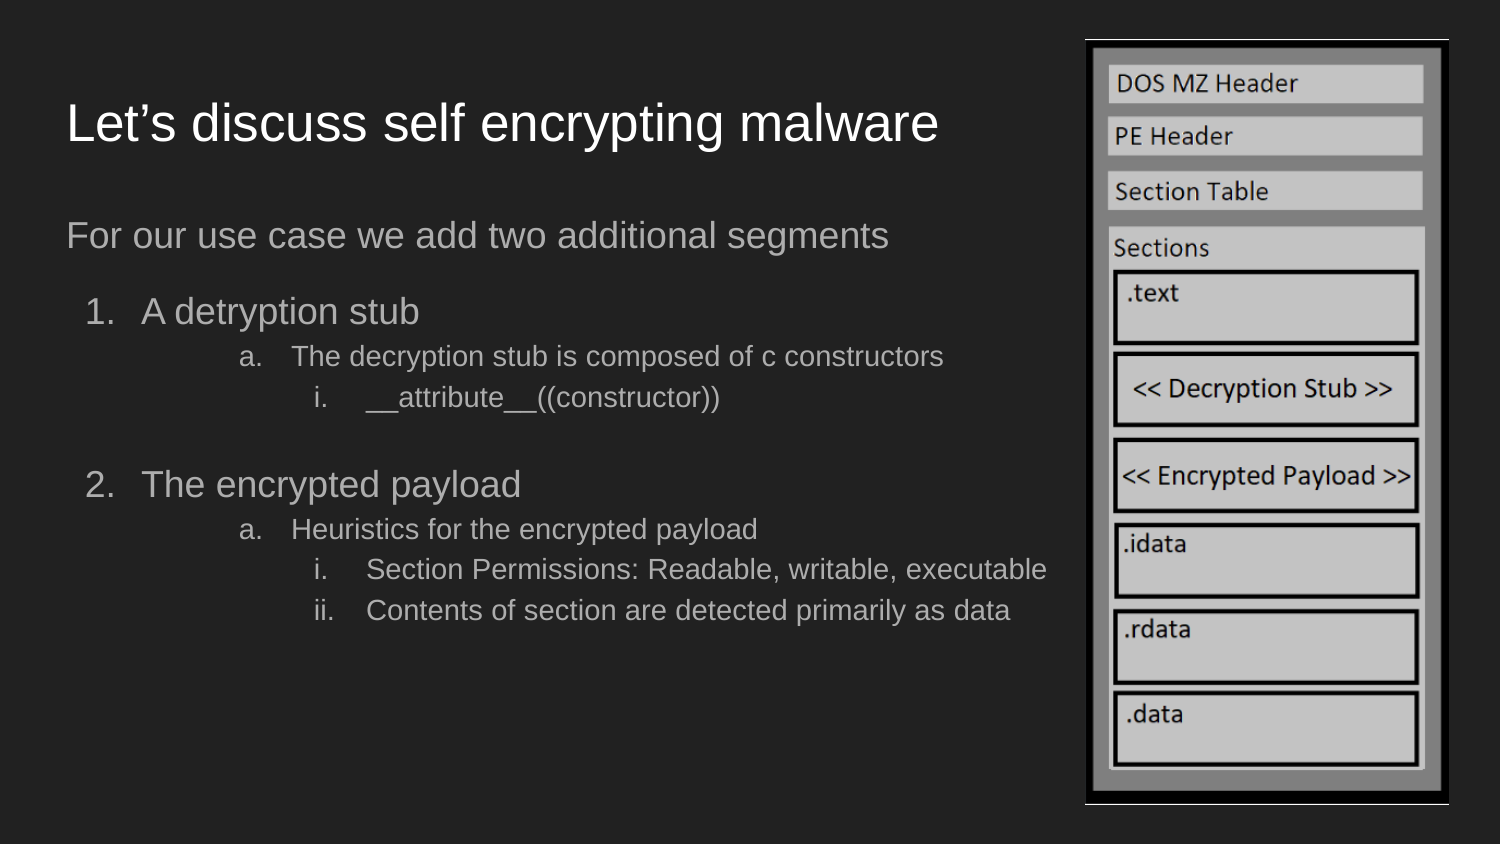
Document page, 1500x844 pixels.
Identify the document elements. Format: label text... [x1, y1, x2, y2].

picture [1084, 38, 1450, 805]
title Let’s discuss self encrypting malware [51, 72, 1079, 167]
list For our use case we add two additional segments A detryption stub The decryption stub is composed of c constructors __attribute__((constructor)) The encrypted payload Heuristics for the encrypted payload Section Permissions: Readable, writable, executable Contents of section are detected primarily as data [51, 189, 1079, 750]
